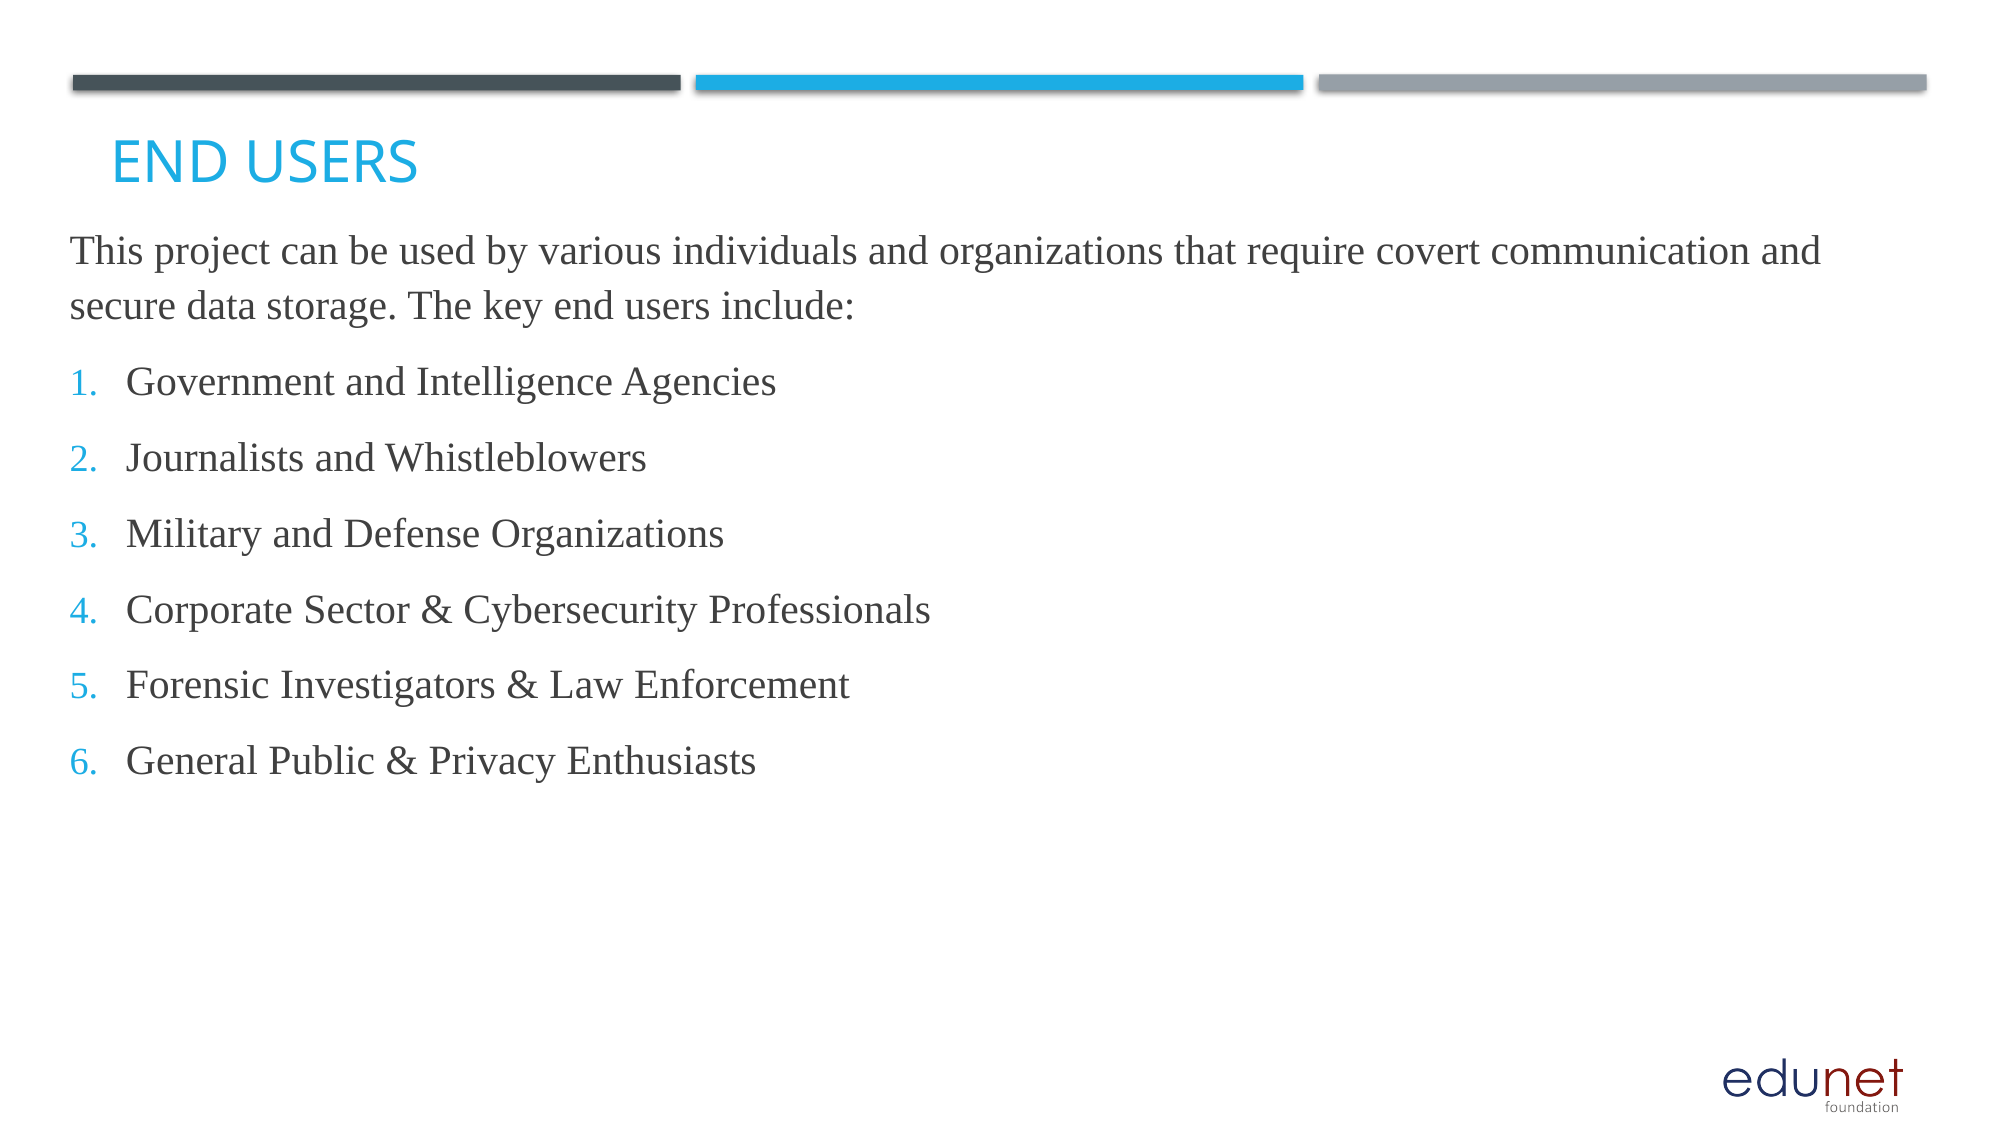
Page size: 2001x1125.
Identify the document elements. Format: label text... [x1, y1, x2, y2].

list This project can be used by various individuals and organizations that require covert communication and secure data storage. The key end users include: Government and Intelligence Agencies Journalists and Whistleblowers Military and Defense Organizations Corporate Sector & Cybersecurity Professionals Forensic Investigators & Law Enforcement General Public & Privacy Enthusiasts [54, 146, 1864, 855]
title End users [95, 115, 1905, 203]
picture [1719, 1056, 1905, 1116]
